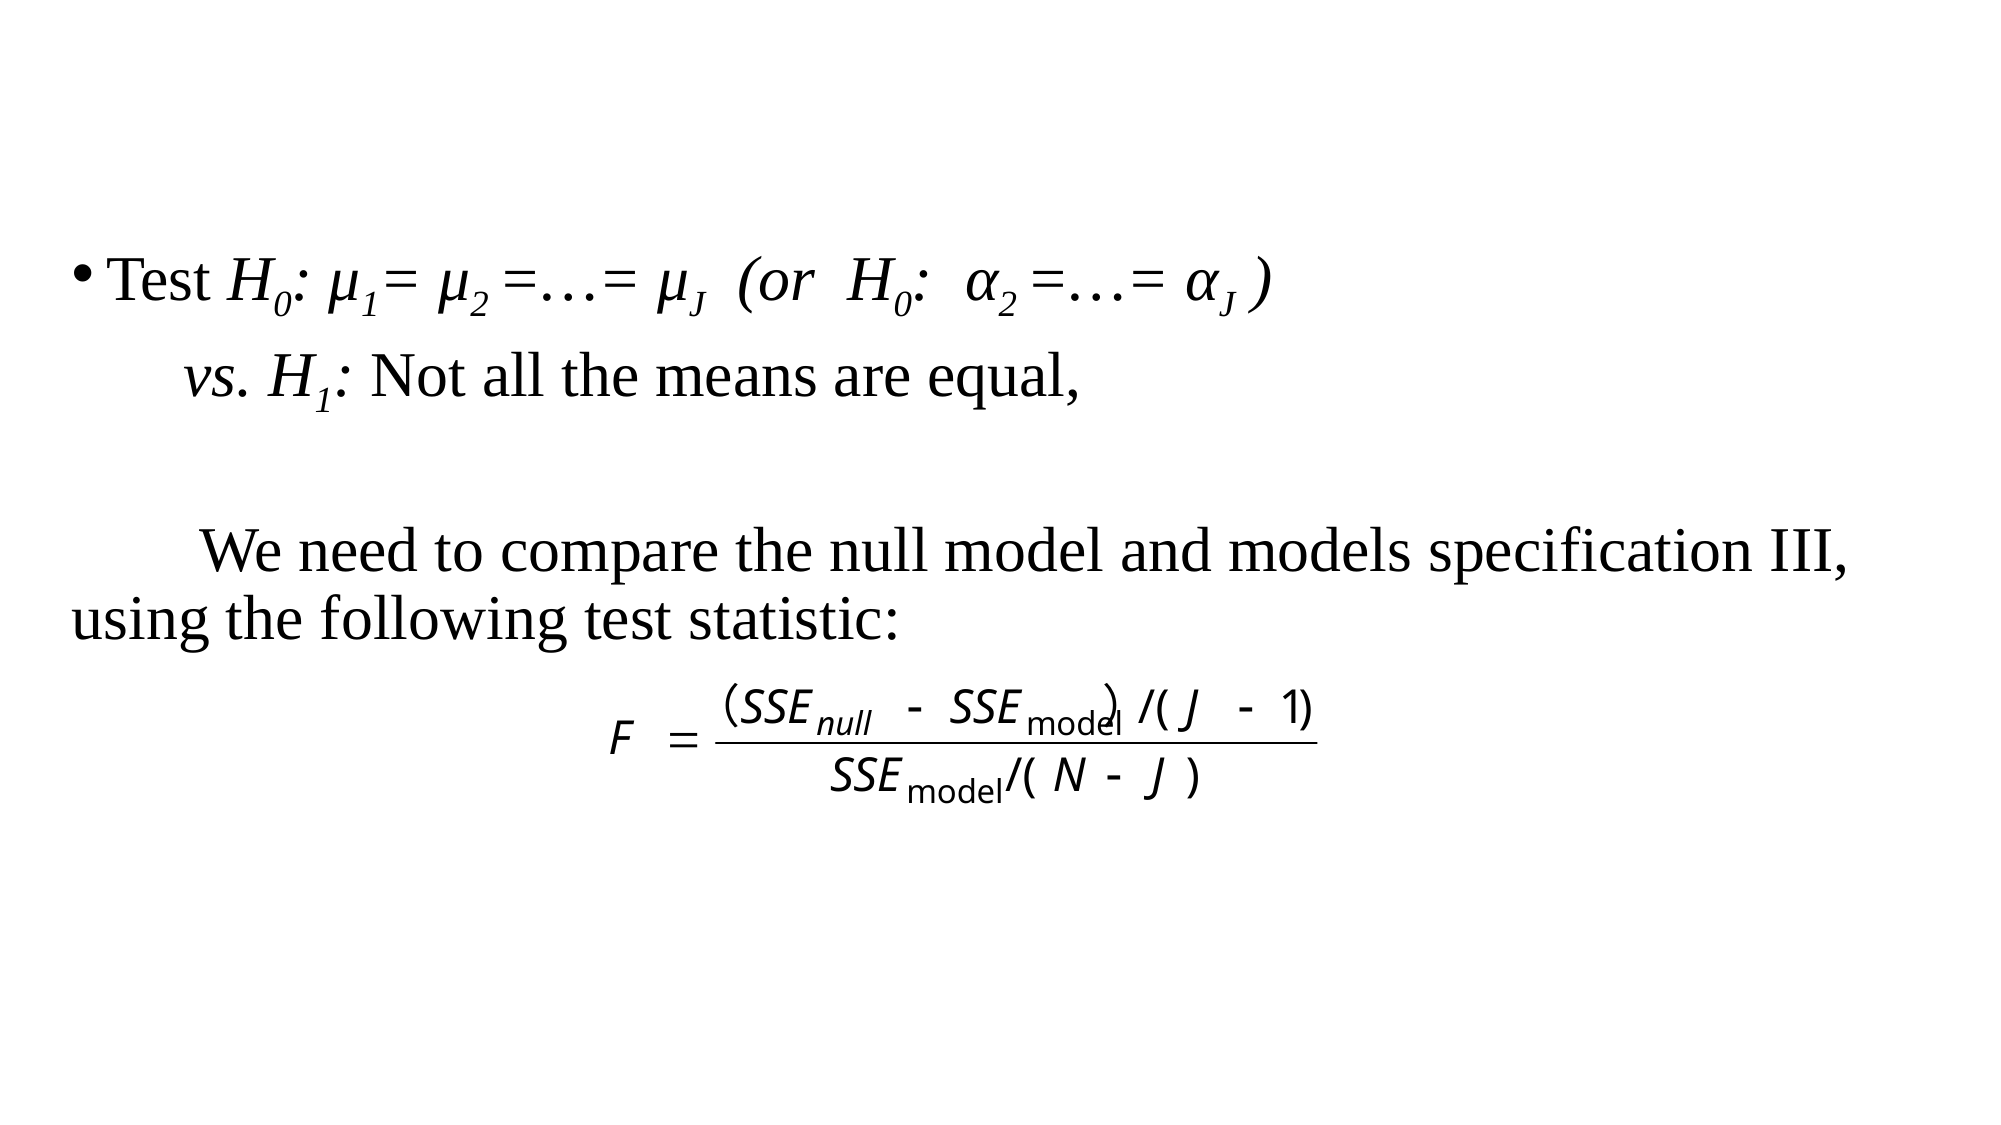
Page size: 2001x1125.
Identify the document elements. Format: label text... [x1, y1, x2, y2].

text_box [600, 670, 1328, 816]
list Test H0: μ1= μ2 =…= μJ (or H0: α2 =…= αJ ) vs. H1: Not all the means are equal, We need to compare the null model and models specification III, using the following test statistic: [56, 159, 1972, 912]
